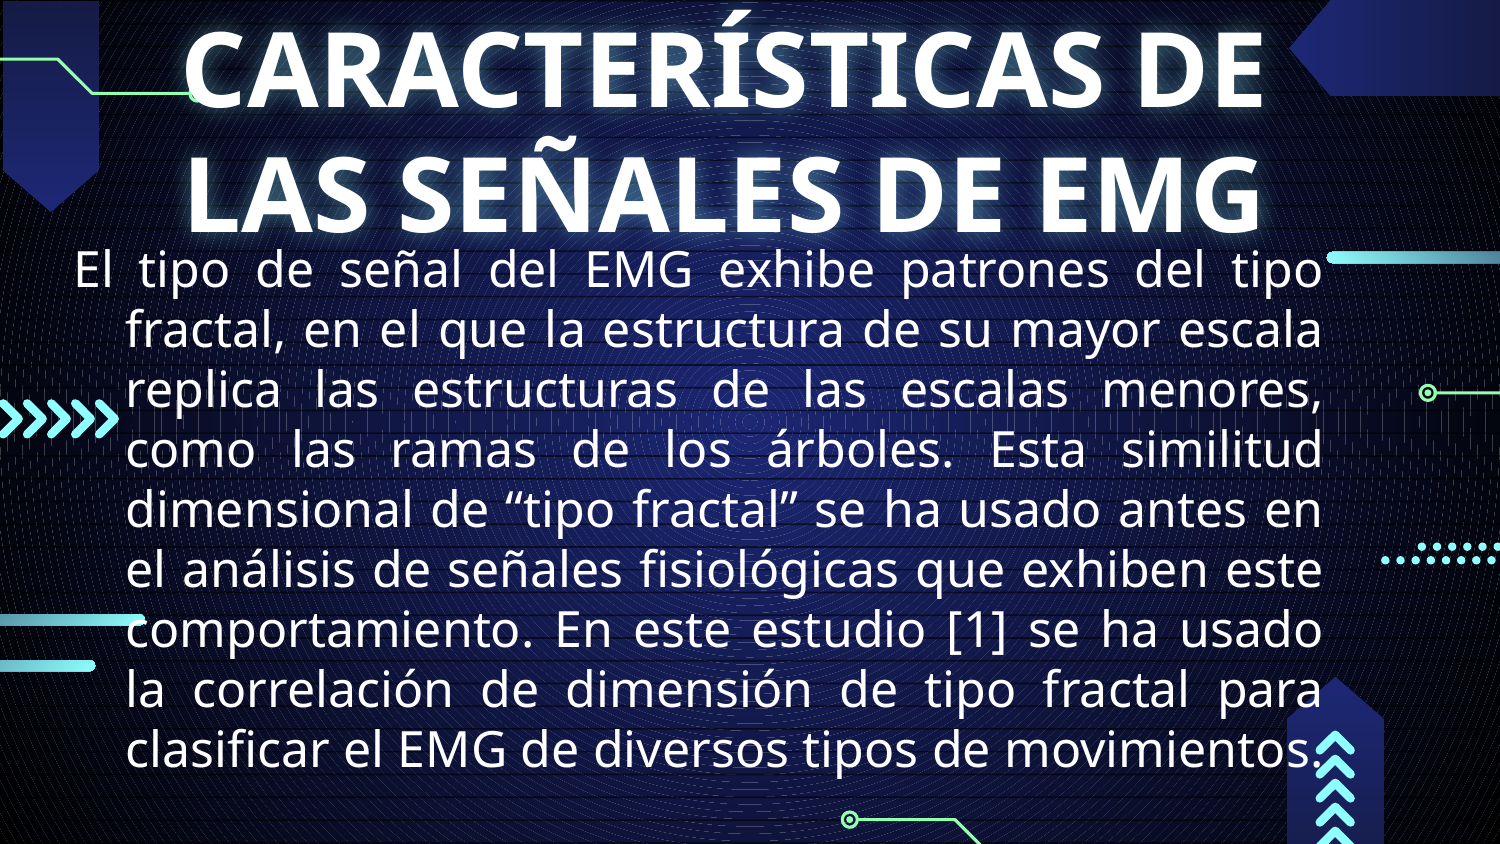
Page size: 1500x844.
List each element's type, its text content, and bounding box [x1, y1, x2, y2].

title CARACTERÍSTICAS DE LAS SEÑALES DE EMG [160, 16, 1290, 240]
subtitle El tipo de señal del EMG exhibe patrones del tipo fractal, en el que la estructura de su mayor escala replica las estructuras de las escalas menores, como las ramas de los árboles. Esta similitud dimensional de “tipo fractal” se ha usado antes en el análisis de señales fisiológicas que exhiben este comportamiento. En este estudio [1] se ha usado la correlación de dimensión de tipo fractal para clasificar el EMG de diversos tipos de movimientos. [35, 240, 1340, 775]
